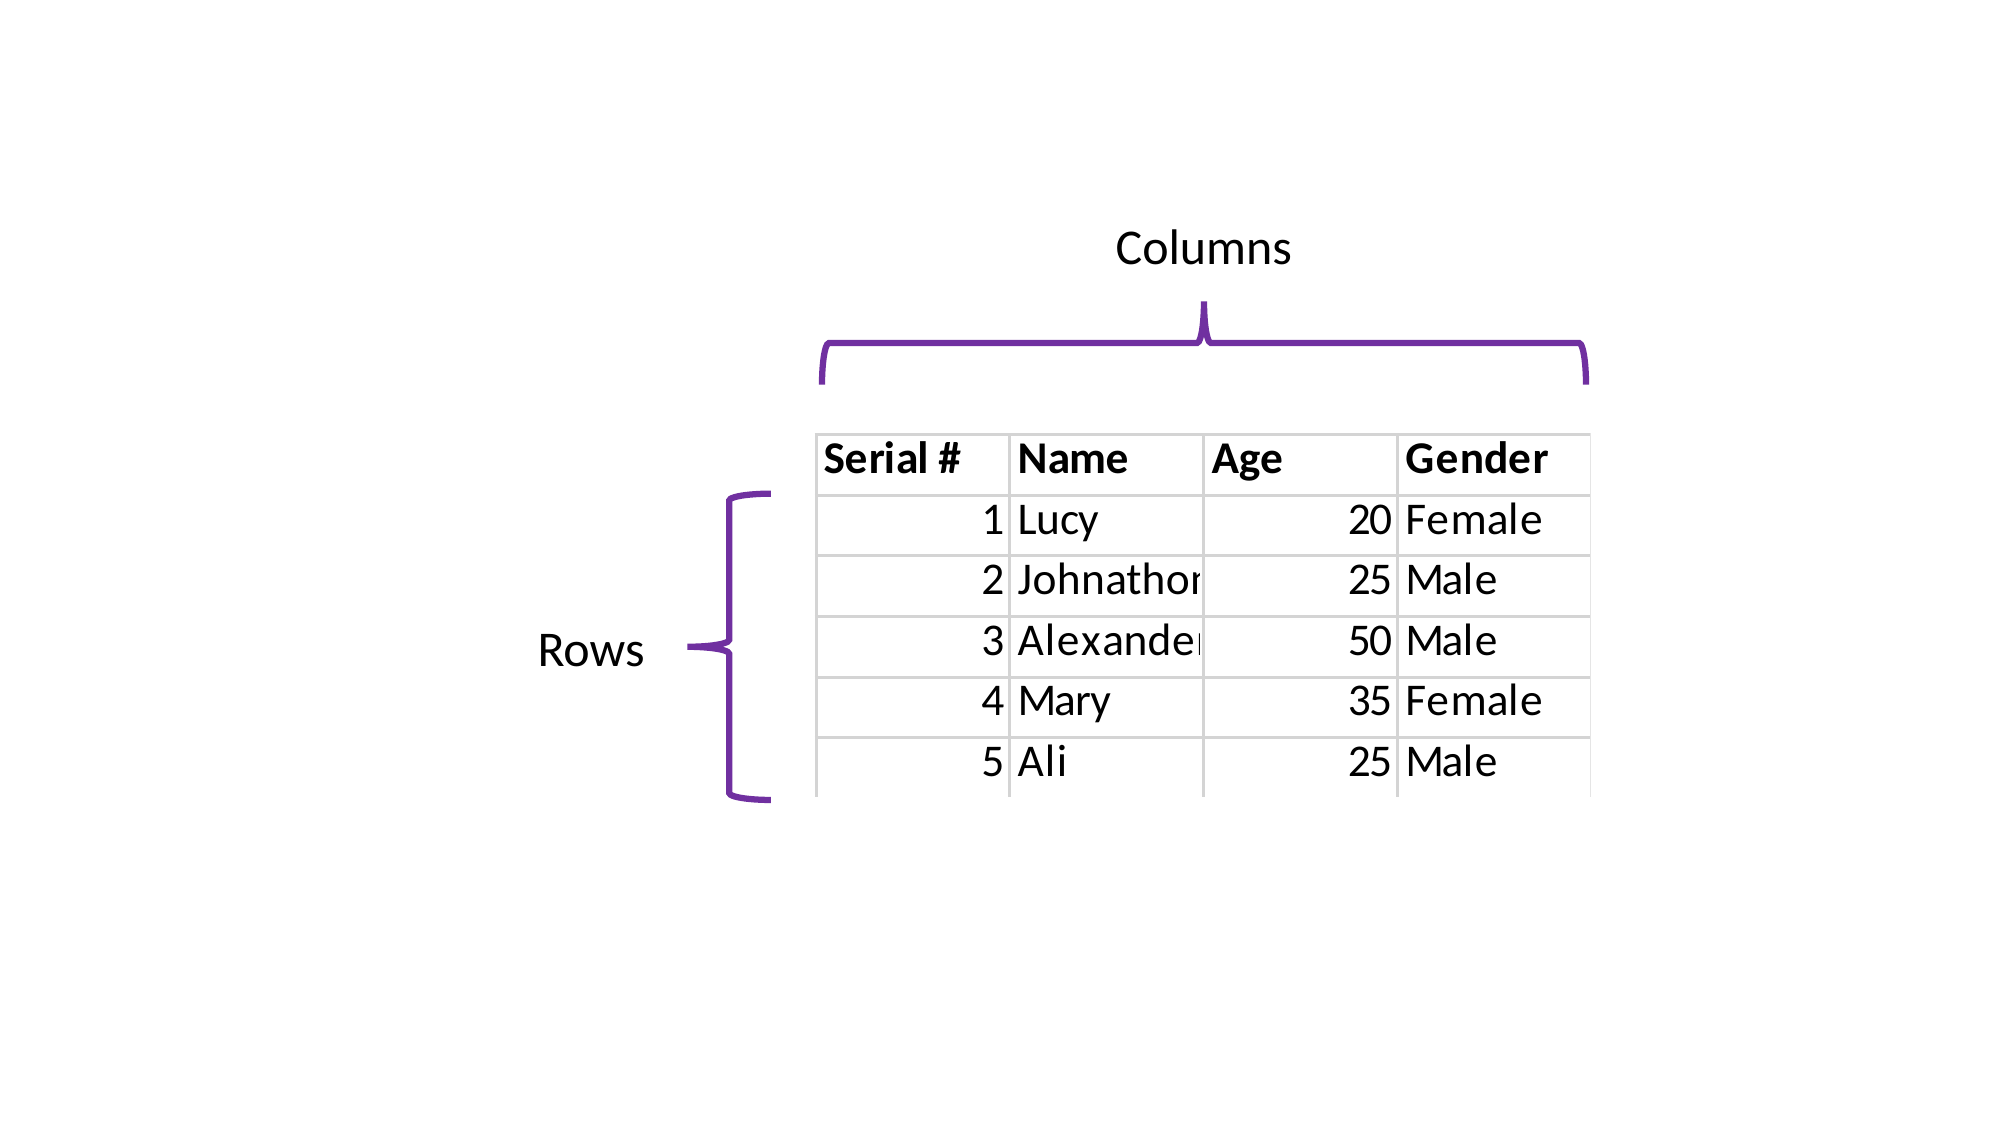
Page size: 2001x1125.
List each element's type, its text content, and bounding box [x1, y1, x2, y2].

text_box Rows [522, 608, 660, 684]
text_box [687, 493, 771, 801]
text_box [814, 433, 1594, 800]
text_box [821, 301, 1587, 385]
text_box Columns [1100, 207, 1308, 283]
